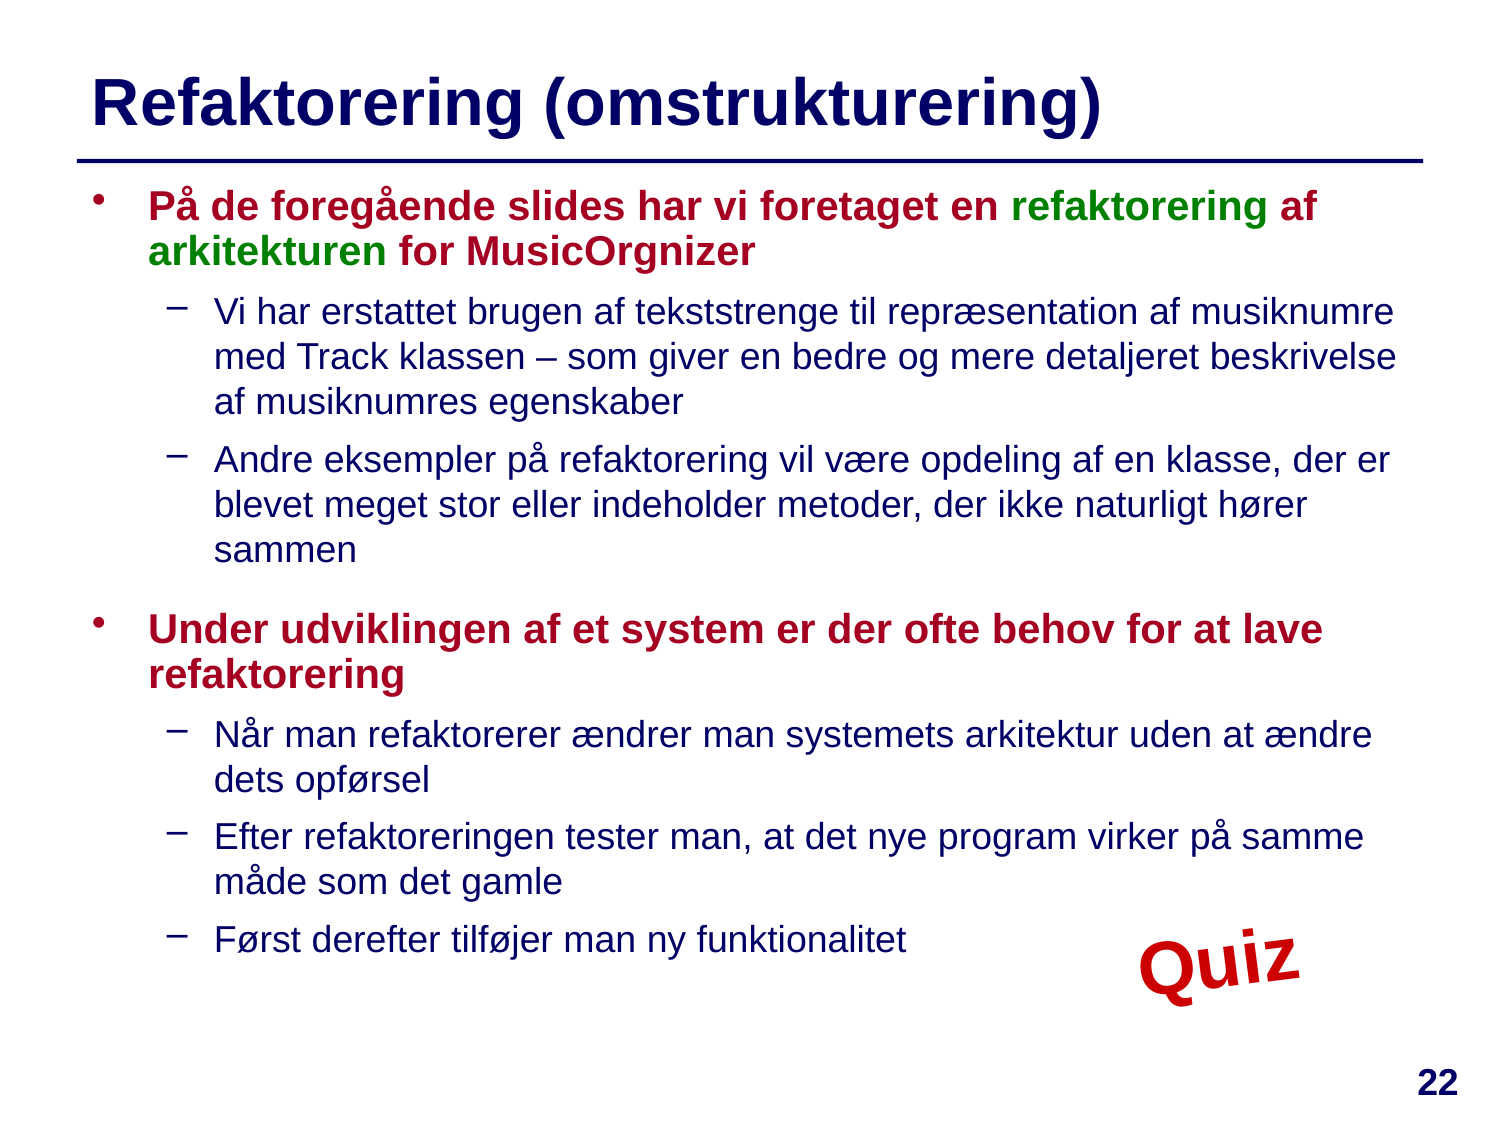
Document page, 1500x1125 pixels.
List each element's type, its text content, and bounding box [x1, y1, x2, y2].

text_box På de foregående slides har vi foretaget en refaktorering af arkitekturen for MusicOrgnizer Vi har erstattet brugen af tekststrenge til repræsentation af musiknumre med Track klassen – som giver en bedre og mere detaljeret beskrivelse af musiknumres egenskaber Andre eksempler på refaktorering vil være opdeling af en klasse, der er blevet meget stor eller indeholder metoder, der ikke naturligt hører sammen Under udviklingen af et system er der ofte behov for at lave refaktorering Når man refaktorerer ændrer man systemets arkitektur uden at ændre dets opførsel Efter refaktoreringen tester man, at det nye program virker på samme måde som det gamle Først derefter tilføjer man ny funktionalitet [76, 177, 1436, 1028]
slide_number 22 [1375, 1049, 1500, 1125]
text_box Quiz [1080, 889, 1355, 1027]
title Refaktorering (omstrukturering) [76, 42, 1473, 155]
